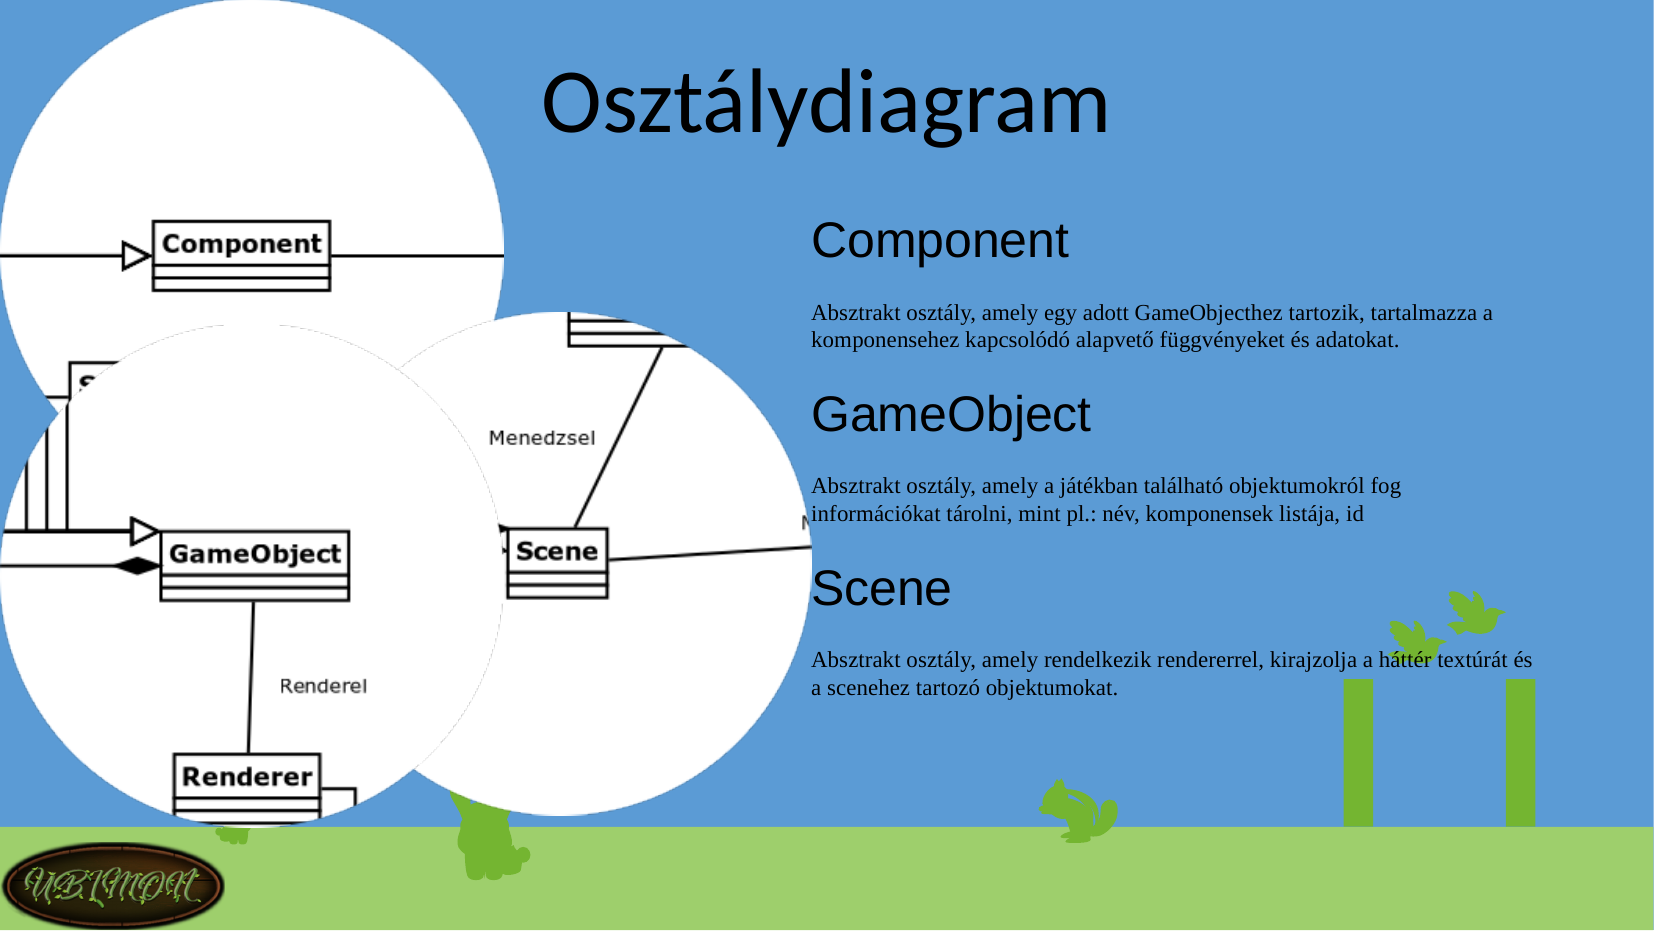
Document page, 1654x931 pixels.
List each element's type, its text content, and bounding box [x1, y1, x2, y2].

text_box [67, 237, 1654, 900]
title Osztálydiagram [504, 25, 1565, 181]
list Component Absztrakt osztály, amely egy adott GameObjecthez tartozik, tartalmazza a komponensehez kapcsolódó alapvető függvényeket és adatokat. GameObject Absztrakt osztály, amely a játékban található objektumokról fog információkat tárolni, mint pl.: név, komponensek listája, id Scene Absztrakt osztály, amely rendelkezik rendererrel, kirajzolja a háttér textúrát és a scenehez tartozó objektumokat. [811, 207, 1538, 489]
picture [0, 0, 812, 828]
picture [0, 842, 225, 930]
